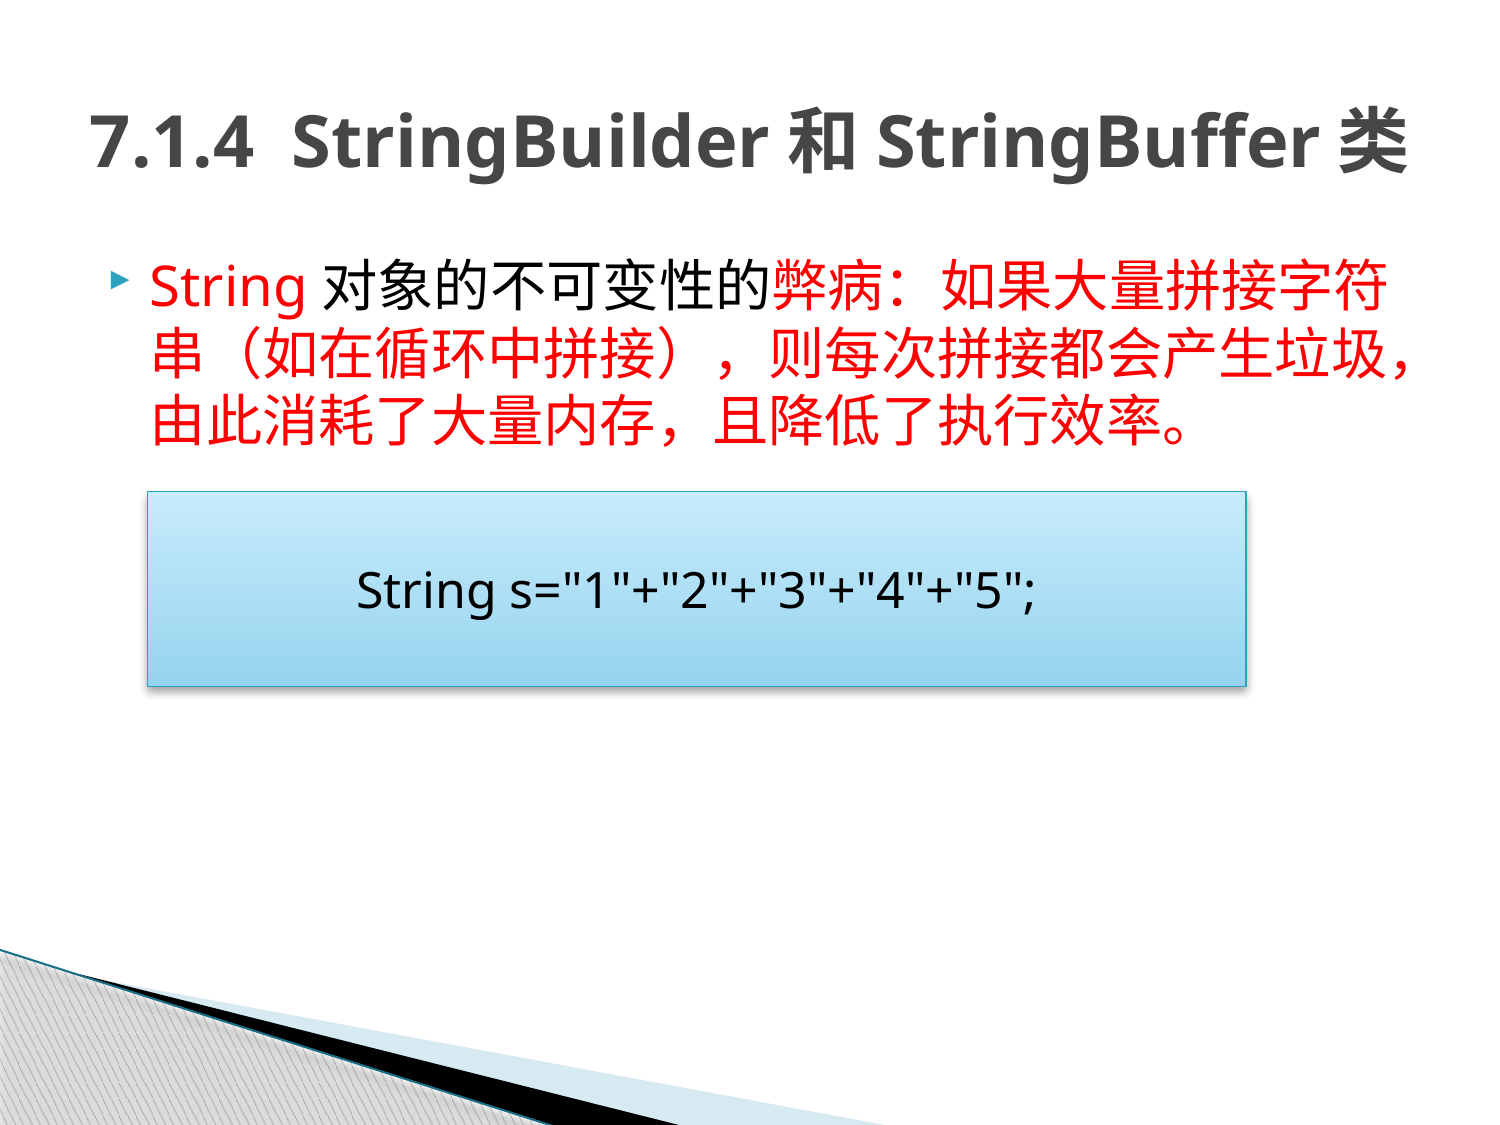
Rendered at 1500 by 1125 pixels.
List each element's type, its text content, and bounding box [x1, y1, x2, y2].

title 7.1.4 StringBuilder和StringBuffer类 [75, 45, 1425, 233]
list String对象的不可变性的弊病：如果大量拼接字符串（如在循环中拼接），则每次拼接都会产生垃圾，由此消耗了大量内存，且降低了执行效率。 [75, 243, 1425, 480]
text_box String s="1"+"2"+"3"+"4"+"5"; [147, 491, 1247, 687]
